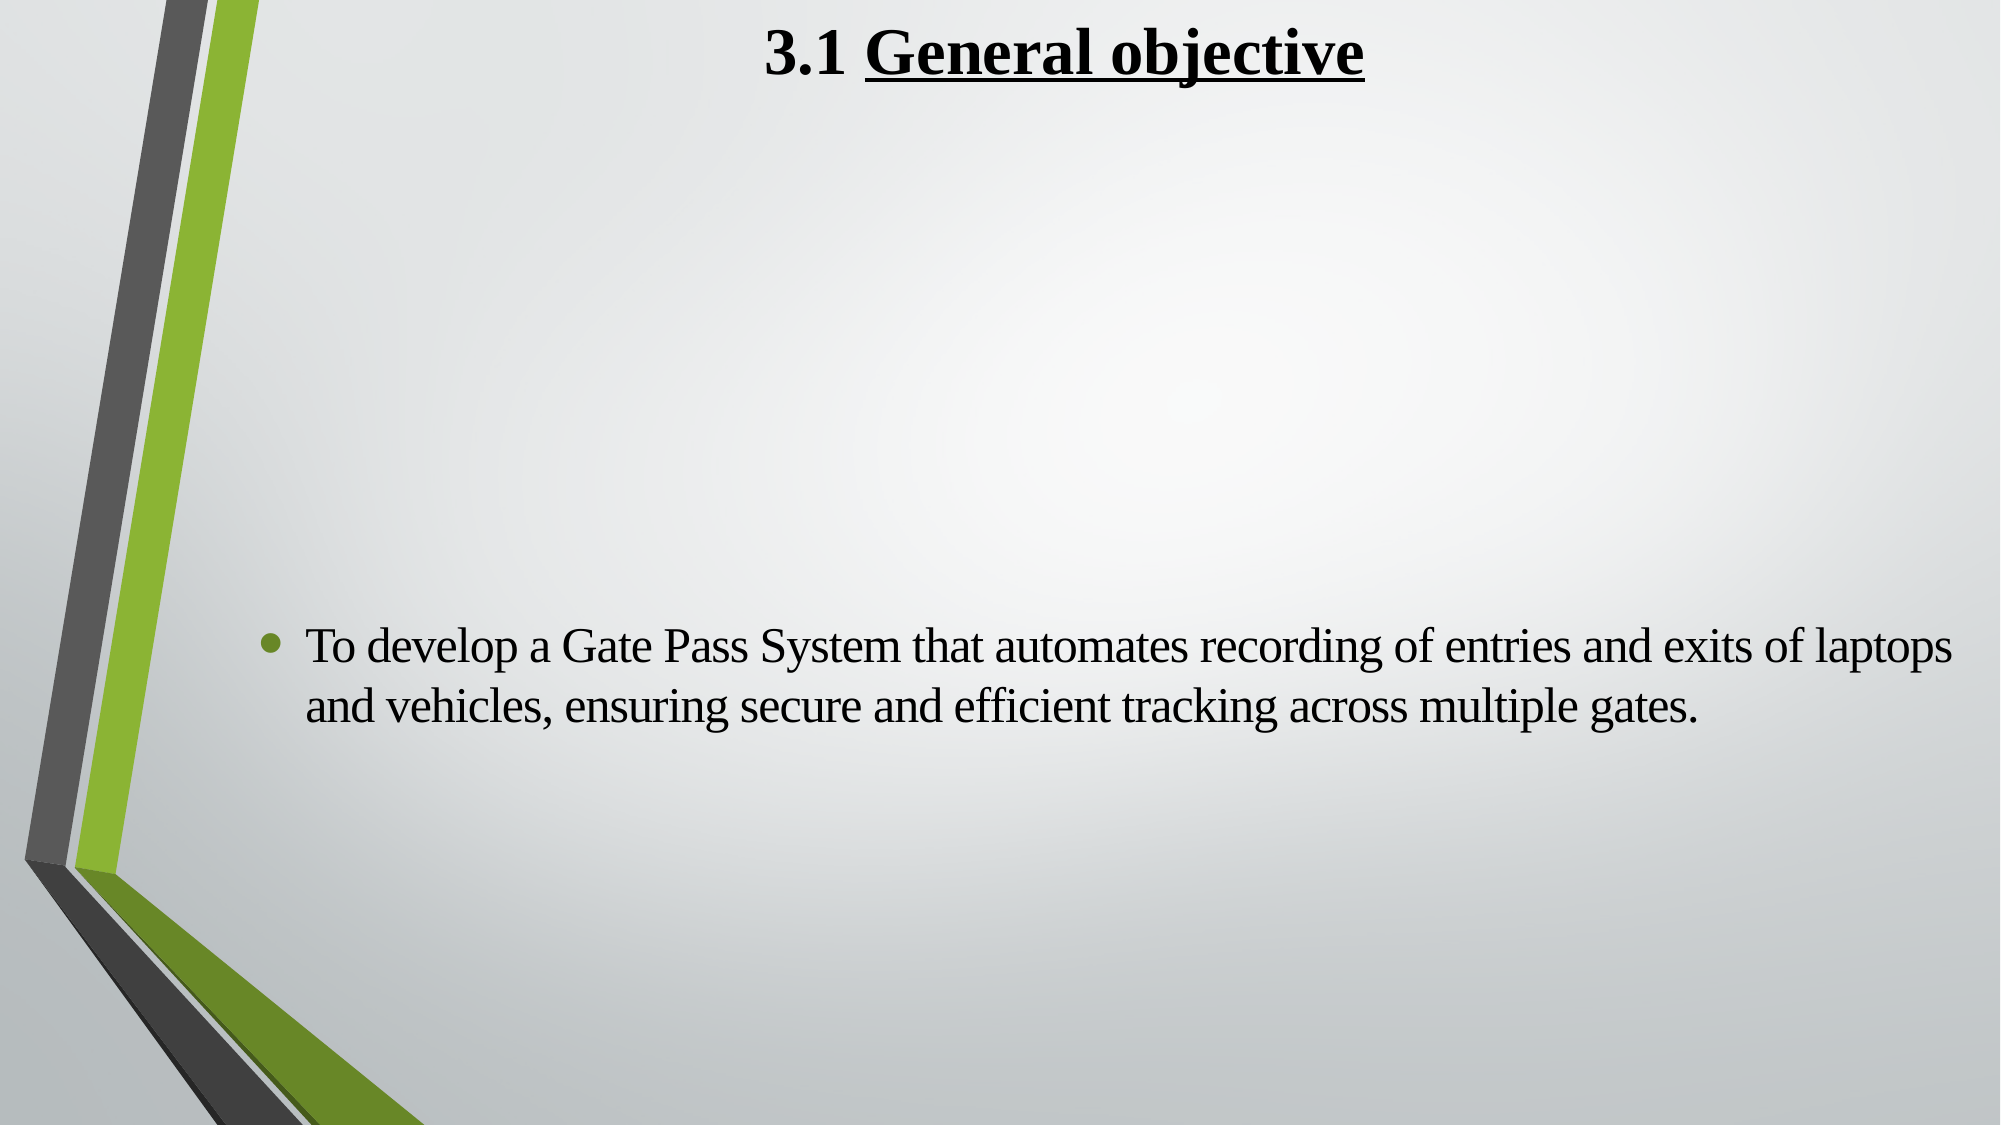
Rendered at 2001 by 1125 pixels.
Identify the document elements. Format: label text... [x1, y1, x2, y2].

list To develop a Gate Pass System that automates recording of entries and exits of laptops and vehicles, ensuring secure and efficient tracking across multiple gates. [243, 219, 2000, 1125]
title 3.1 General objective [243, 0, 1887, 175]
